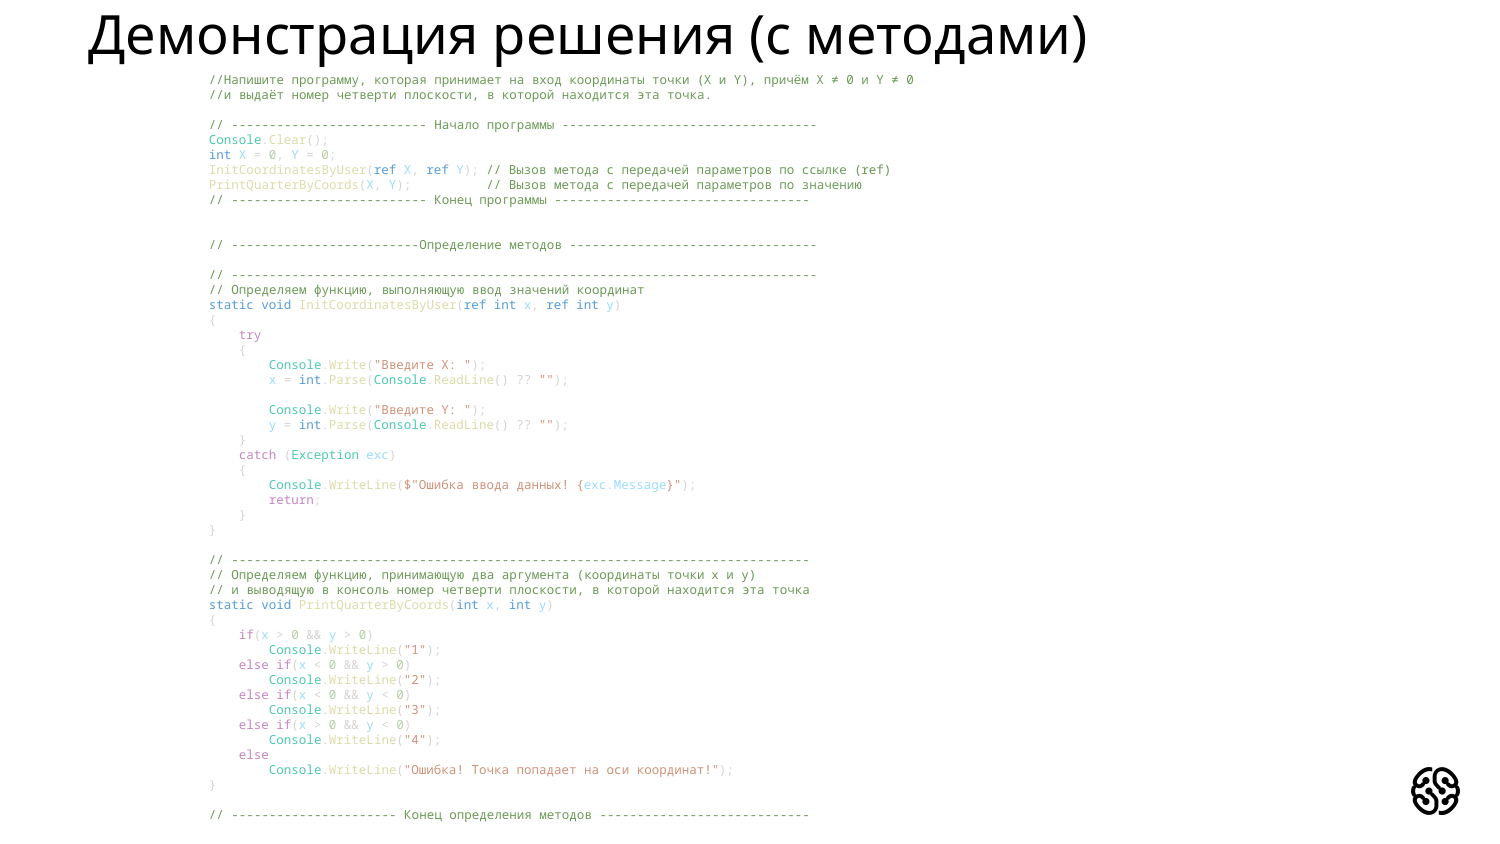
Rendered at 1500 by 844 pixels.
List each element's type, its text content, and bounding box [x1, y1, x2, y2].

title Демонстрация решения (с методами) [88, 0, 1412, 80]
text_box //Напишите программу, которая принимает на вход координаты точки (X и Y), причём X ≠ 0 и Y ≠ 0 //и выдаёт номер четверти плоскости, в которой находится эта точка. // -------------------------- Начало программы ---------------------------------- Console.Clear(); int X = 0, Y = 0; InitCoordinatesByUser(ref X, ref Y); // Вызов метода с передачей параметров по ссылке (ref) PrintQuarterByCoords(X, Y); // Вызов метода с передачей параметров по значению // -------------------------- Конец программы ---------------------------------- // -------------------------Определение методов --------------------------------- // ------------------------------------------------------------------------------ // Определяем функцию, выполняющую ввод значений координат static void InitCoordinatesByUser(ref int x, ref int y) { try { Console.Write("Введите X: "); x = int.Parse(Console.ReadLine() ?? ""); Console.Write("Введите Y: "); y = int.Parse(Console.ReadLine() ?? ""); } catch (Exception exc) { Console.WriteLine($"Ошибка ввода данных! {exc.Message}"); return; } } // ----------------------------------------------------------------------------- // Определяем функцию, принимающую два аргумента (координаты точки x и y) // и выводящую в консоль номер четверти плоскости, в которой находится эта точка static void PrintQuarterByCoords(int x, int y) { if(x > 0 && y > 0) Console.WriteLine("1"); else if(x < 0 && y > 0) Console.WriteLine("2"); else if(x < 0 && y < 0) Console.WriteLine("3"); else if(x > 0 && y < 0) Console.WriteLine("4"); else Console.WriteLine("Ошибка! Точка попадает на оси координат!"); } // ---------------------- Конец определения методов ---------------------------- [194, 64, 945, 844]
picture [1411, 767, 1460, 815]
